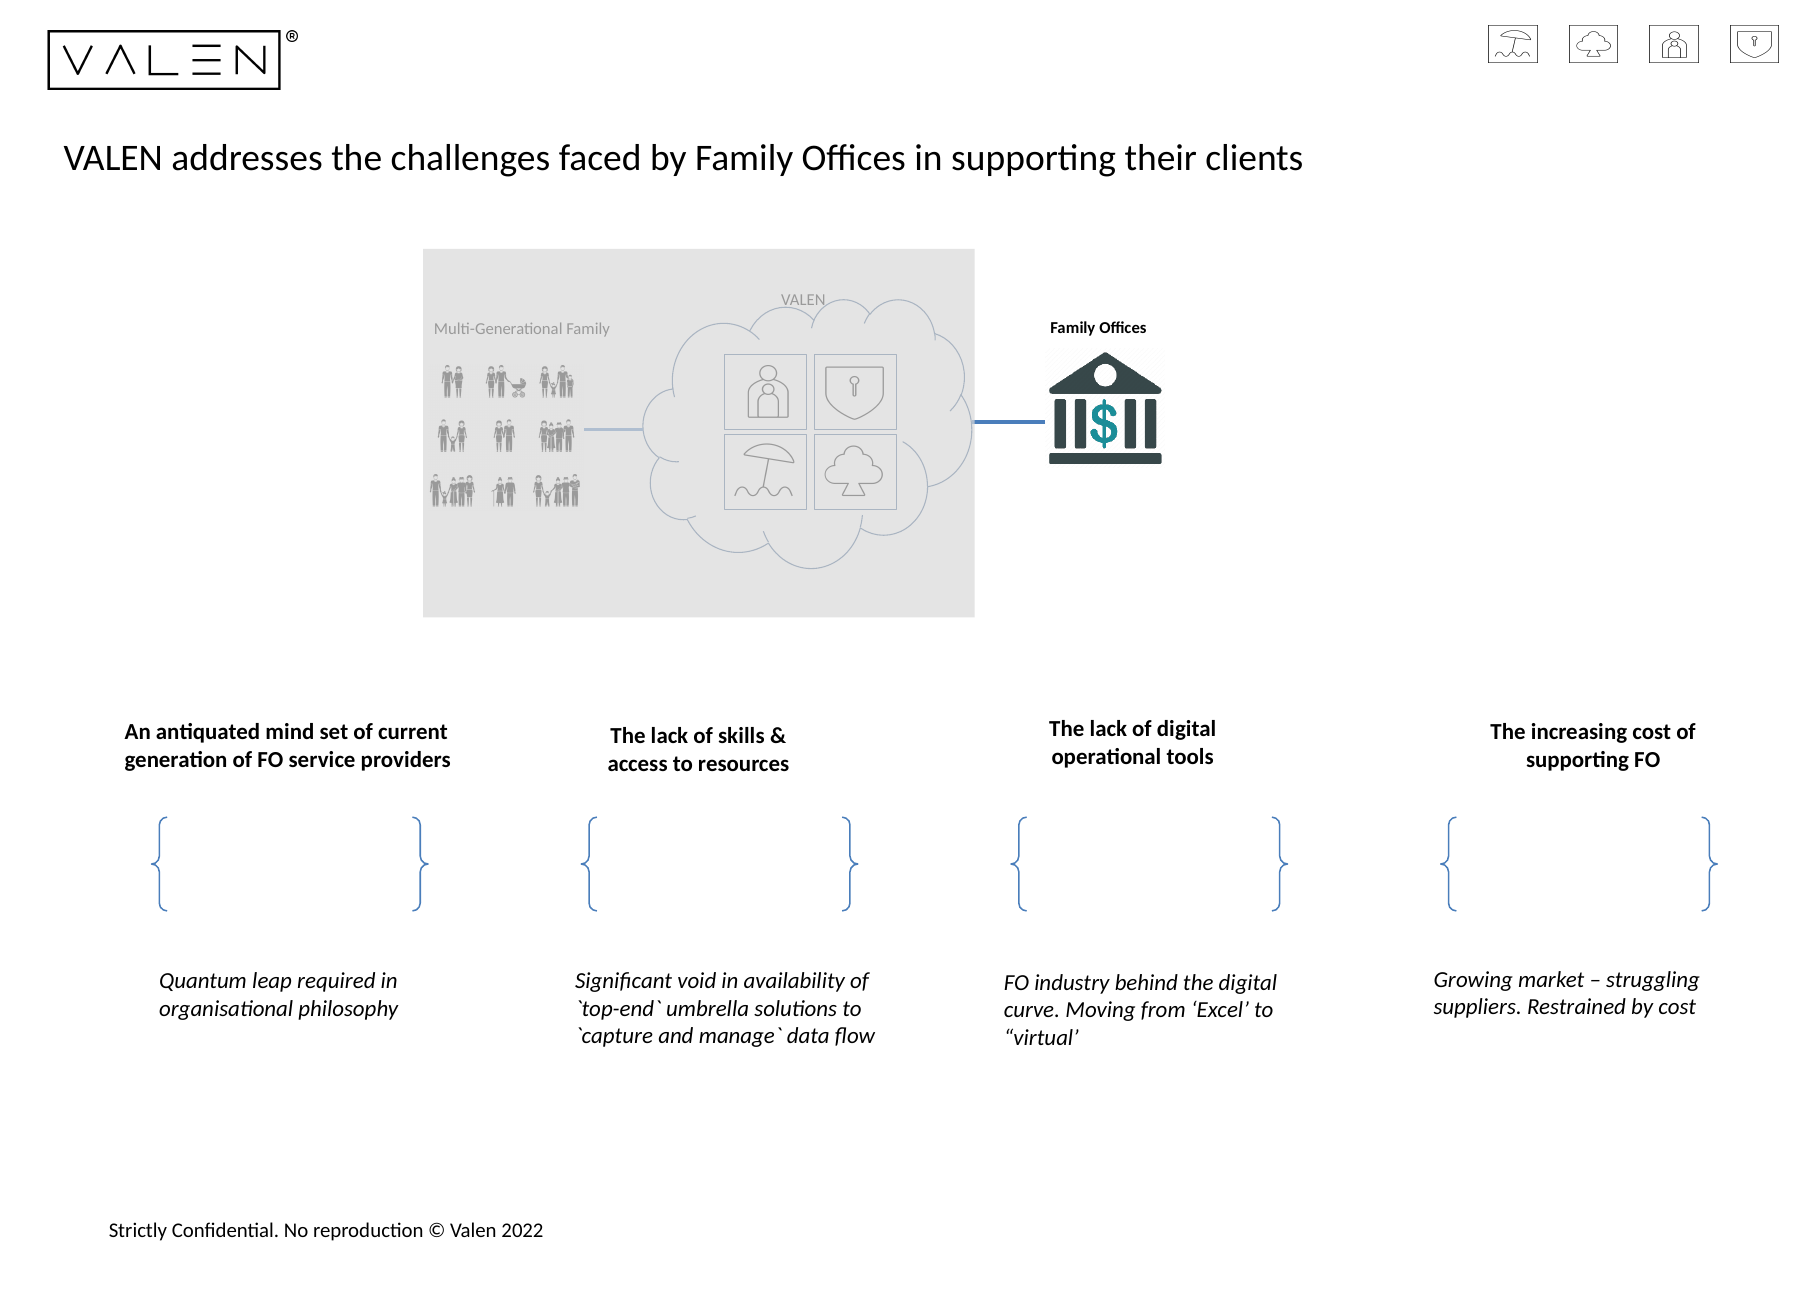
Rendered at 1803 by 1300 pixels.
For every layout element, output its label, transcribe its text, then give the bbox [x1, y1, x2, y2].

text_box [150, 816, 429, 912]
picture [1569, 25, 1618, 63]
title VALEN addresses the challenges faced by Family Offices in supporting their clients [63, 132, 1699, 178]
text_box The increasing cost of supporting FO [1470, 709, 1717, 780]
text_box Growing market – struggling suppliers. Restrained by cost [1418, 957, 1717, 1027]
picture [286, 30, 298, 42]
picture [1730, 25, 1779, 63]
text_box [580, 816, 859, 912]
text_box [1440, 816, 1719, 912]
text_box Significant void in availability of `top-end` umbrella solutions to `capture and manage` data flow [560, 958, 915, 1056]
text_box An antiquated mind set of current generation of FO service providers [109, 709, 485, 780]
text_box The lack of digital operational tools [998, 706, 1268, 777]
text_box The lack of skills & access to resources [564, 713, 833, 784]
picture [1488, 25, 1538, 63]
picture [1649, 25, 1699, 63]
text_box [1010, 816, 1289, 912]
text_box Quantum leap required in organisational philosophy [144, 958, 429, 1029]
picture [47, 30, 281, 90]
text_box FO industry behind the digital curve. Moving from ‘Excel’ to “virtual’ [989, 960, 1313, 1058]
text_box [427, 278, 1191, 568]
text_box [421, 247, 977, 620]
